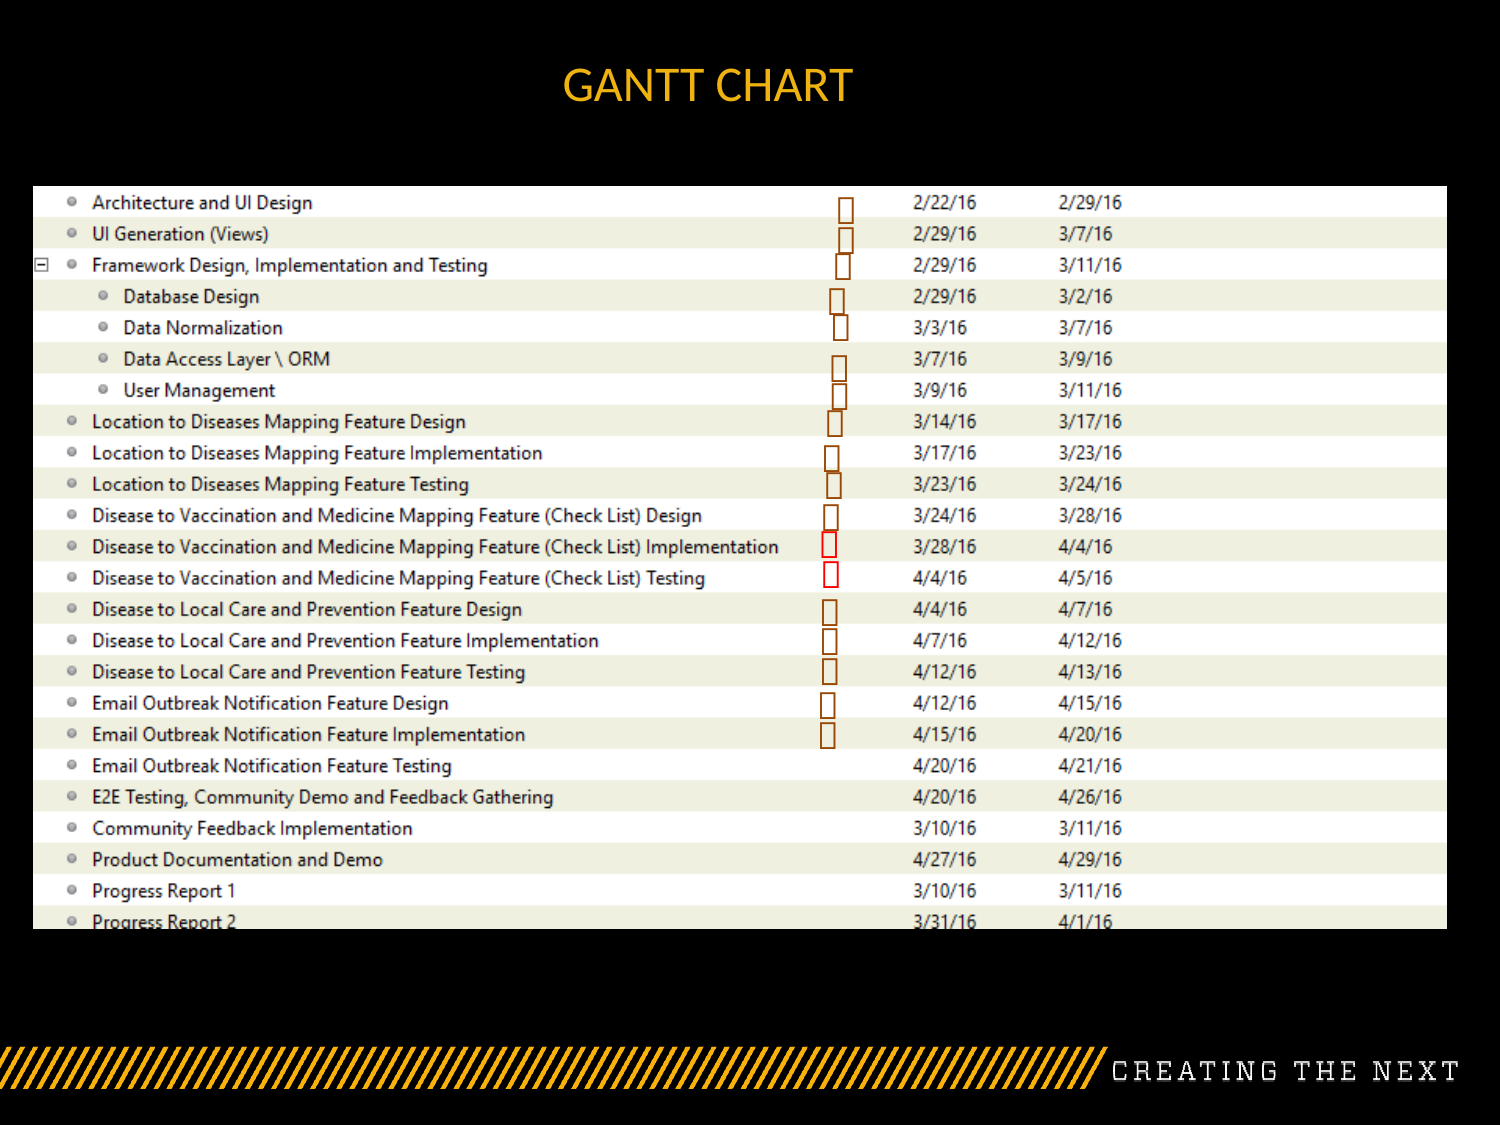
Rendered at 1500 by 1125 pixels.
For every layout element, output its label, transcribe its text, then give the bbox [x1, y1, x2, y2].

list [0, 163, 1500, 1012]
picture [33, 186, 1447, 930]
text_box  [820, 179, 873, 185]
picture [0, 1046, 1468, 1090]
title GANTT CHART [0, 0, 1500, 163]
